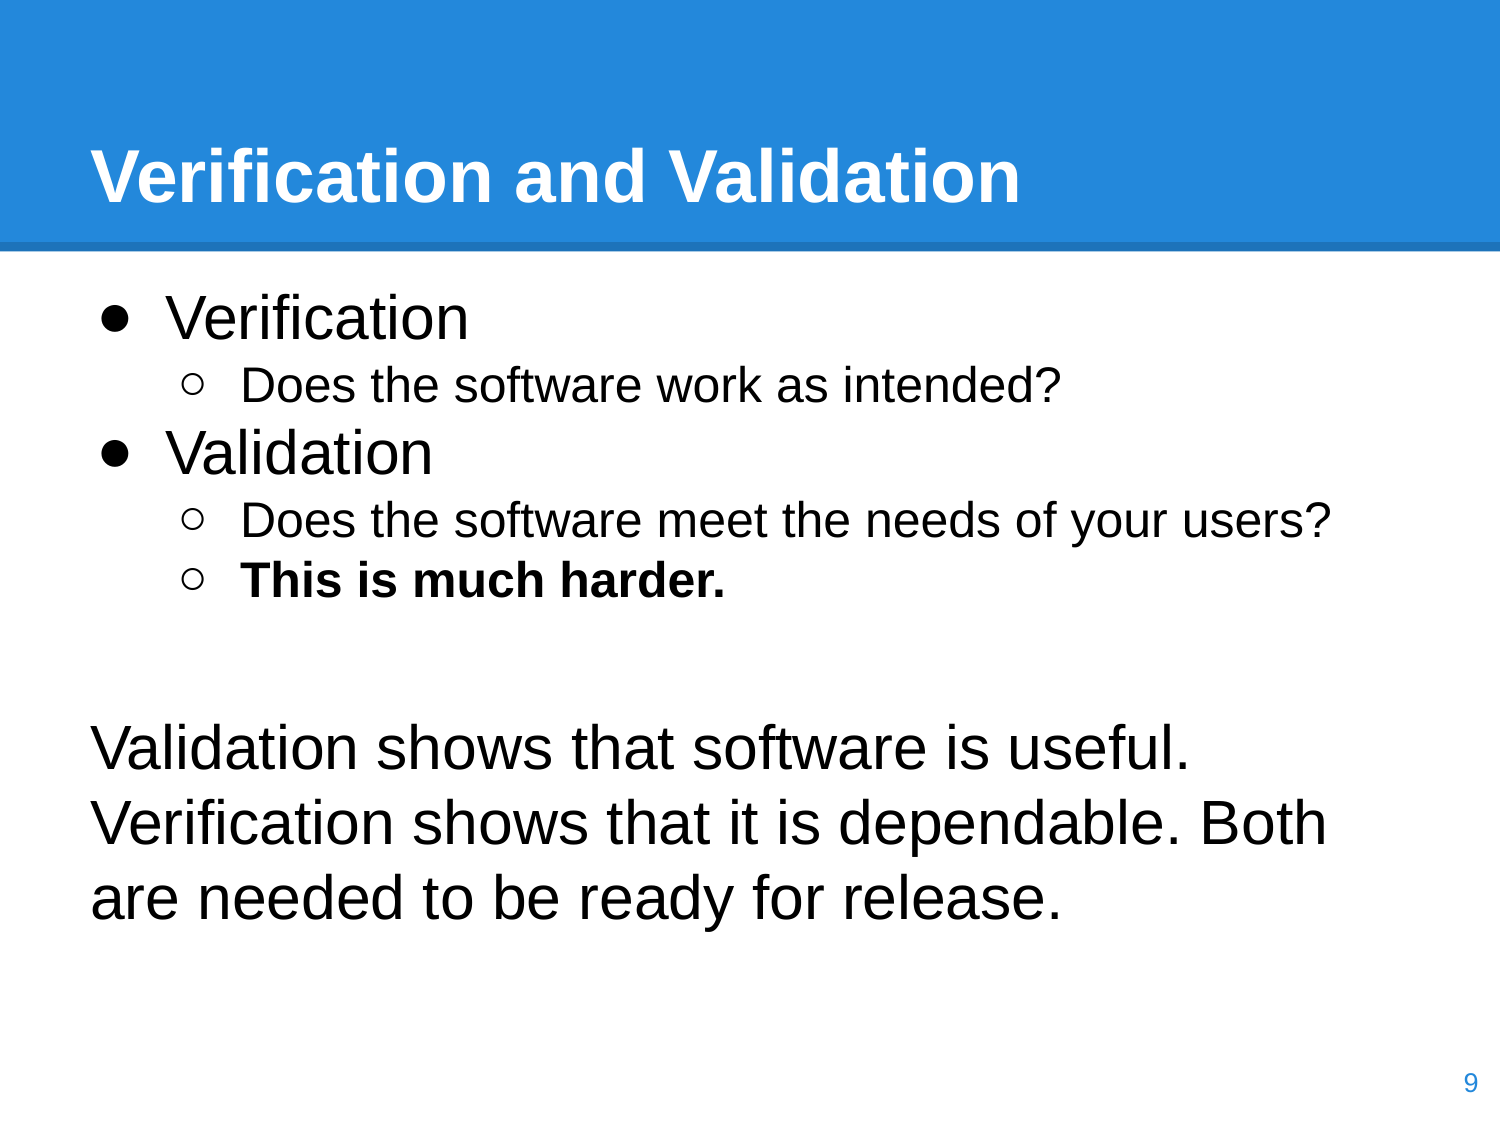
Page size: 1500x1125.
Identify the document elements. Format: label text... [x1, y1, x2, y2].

list Verification Does the software work as intended? Validation Does the software meet the needs of your users? This is much harder. Validation shows that software is useful. Verification shows that it is dependable. Both are needed to be ready for release. [75, 262, 1425, 1078]
slide_number ‹#› [1403, 1038, 1494, 1125]
title Verification and Validation [75, 45, 1425, 233]
